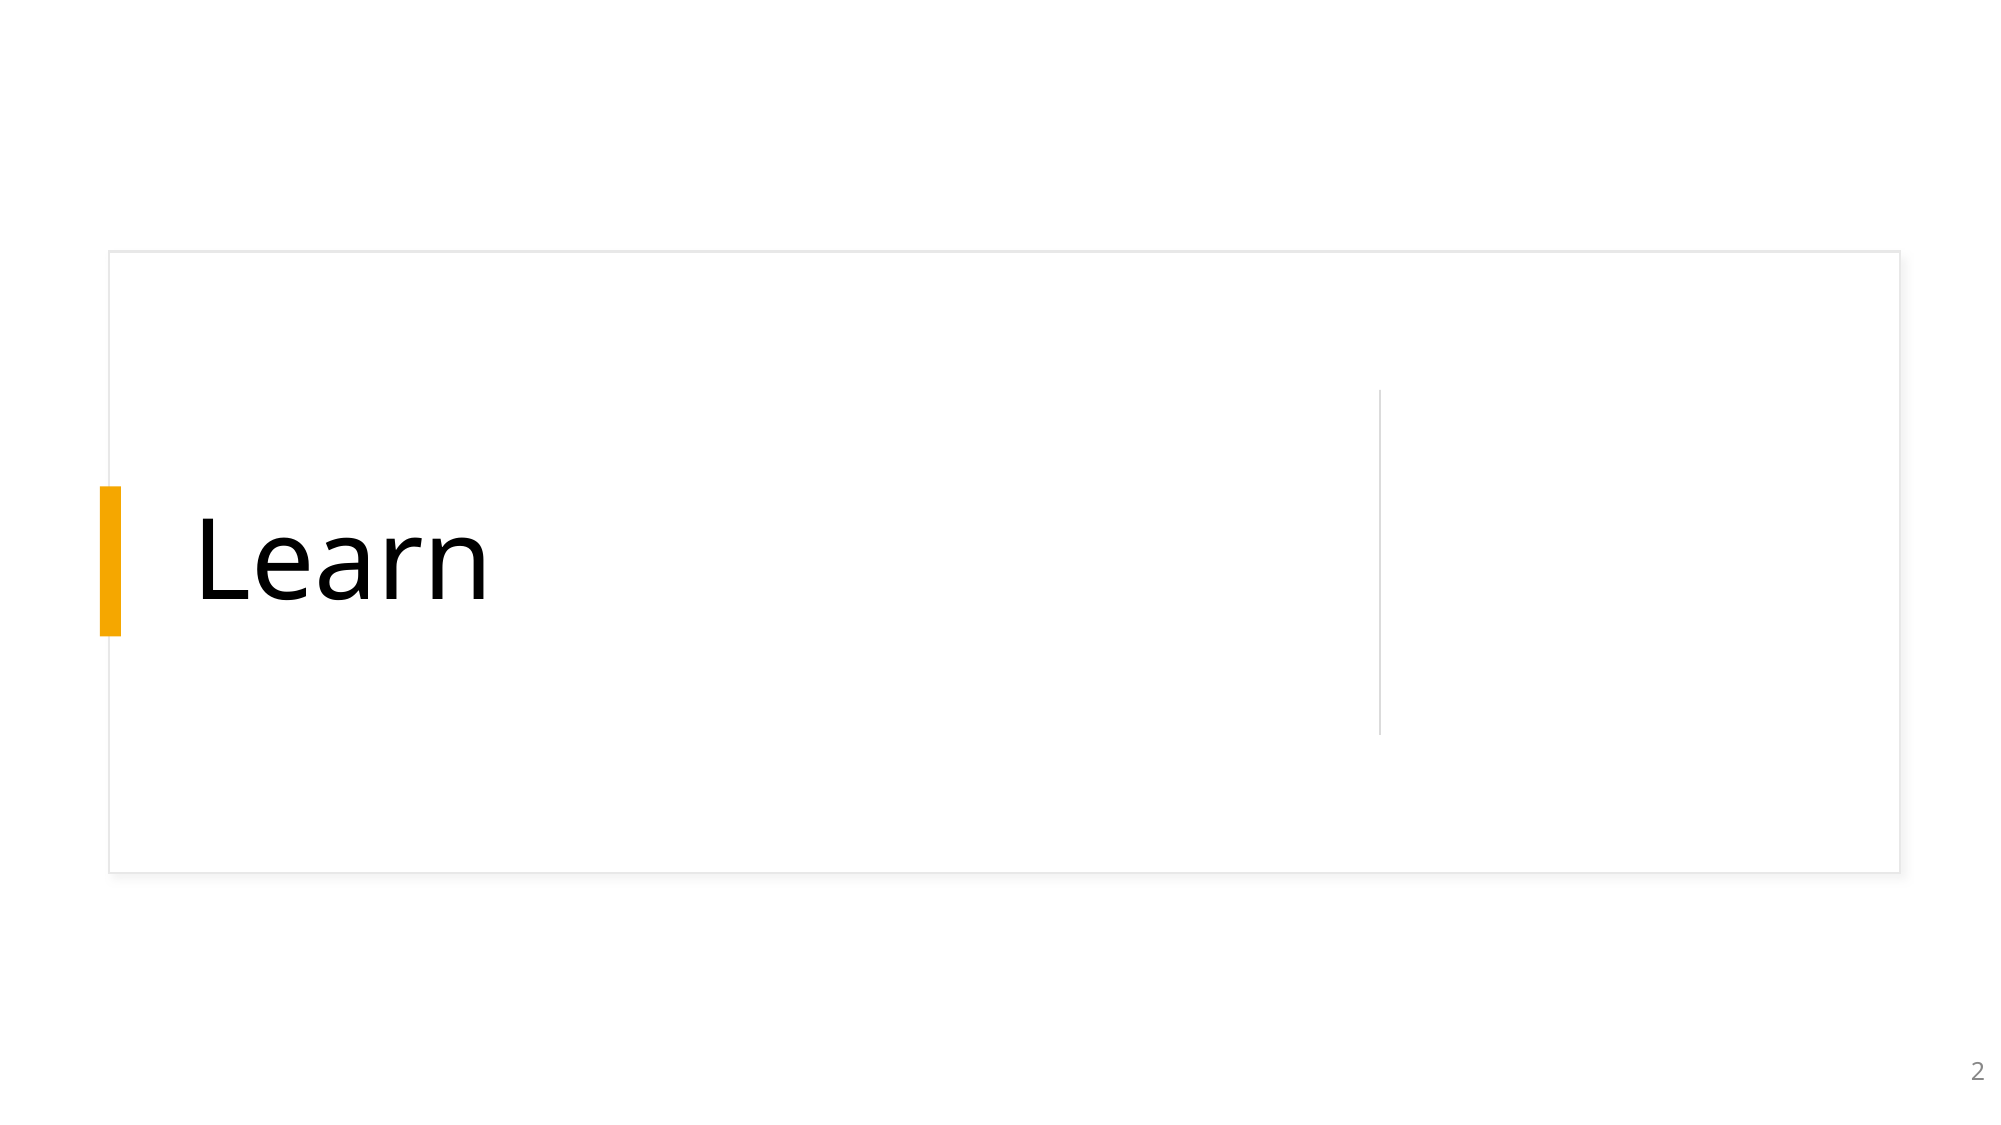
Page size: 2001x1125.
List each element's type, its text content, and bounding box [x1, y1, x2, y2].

title Learn [176, 318, 1328, 809]
slide_number 2 [1550, 1042, 2000, 1103]
